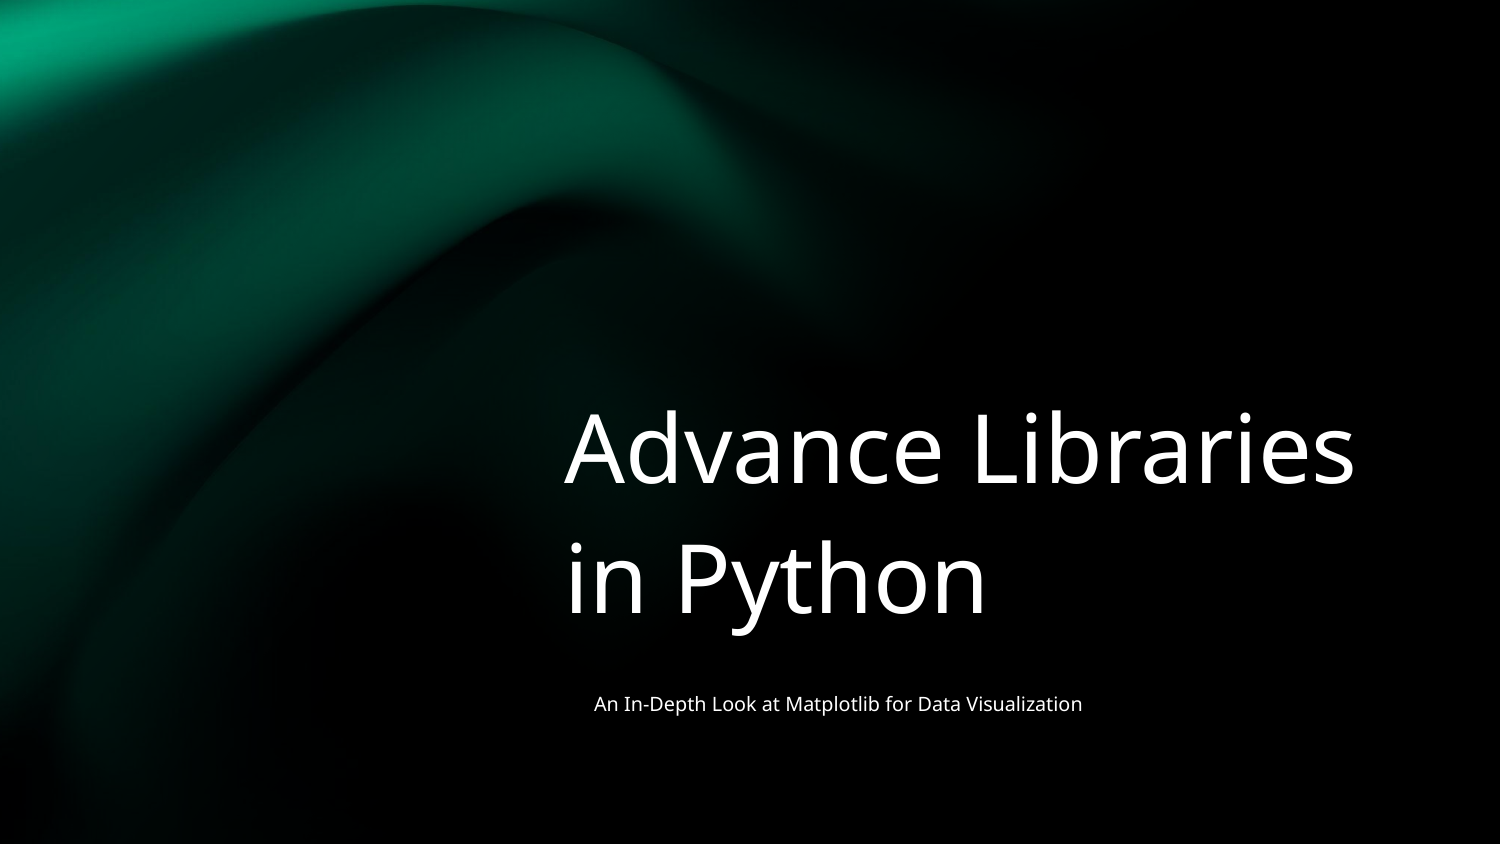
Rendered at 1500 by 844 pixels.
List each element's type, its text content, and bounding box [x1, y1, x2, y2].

picture [0, 0, 1500, 844]
title Advance Libraries in Python [549, 359, 1383, 657]
subtitle An In-Depth Look at Matplotlib for Data Visualization [549, 675, 1118, 754]
